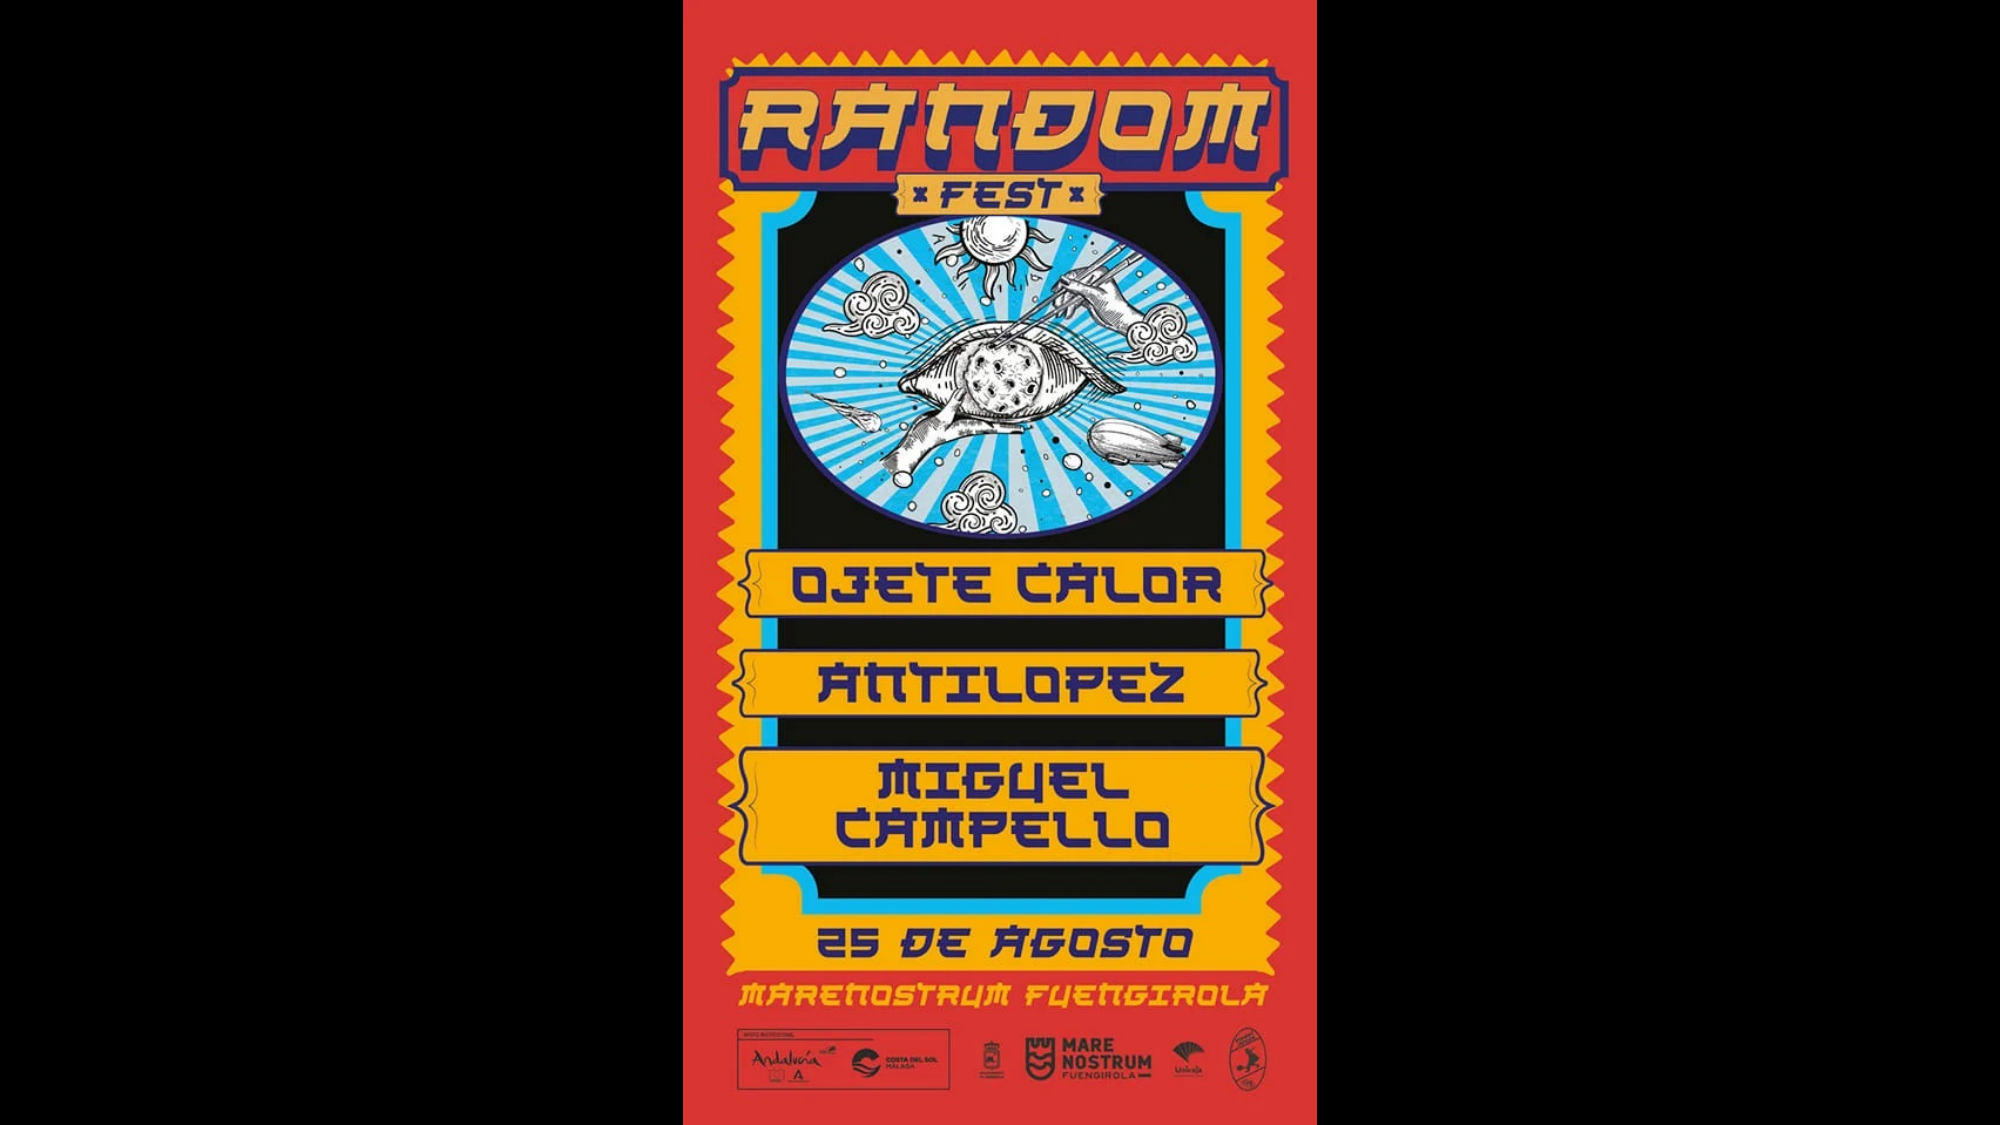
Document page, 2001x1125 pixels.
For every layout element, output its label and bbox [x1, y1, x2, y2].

picture [683, 0, 1317, 1125]
